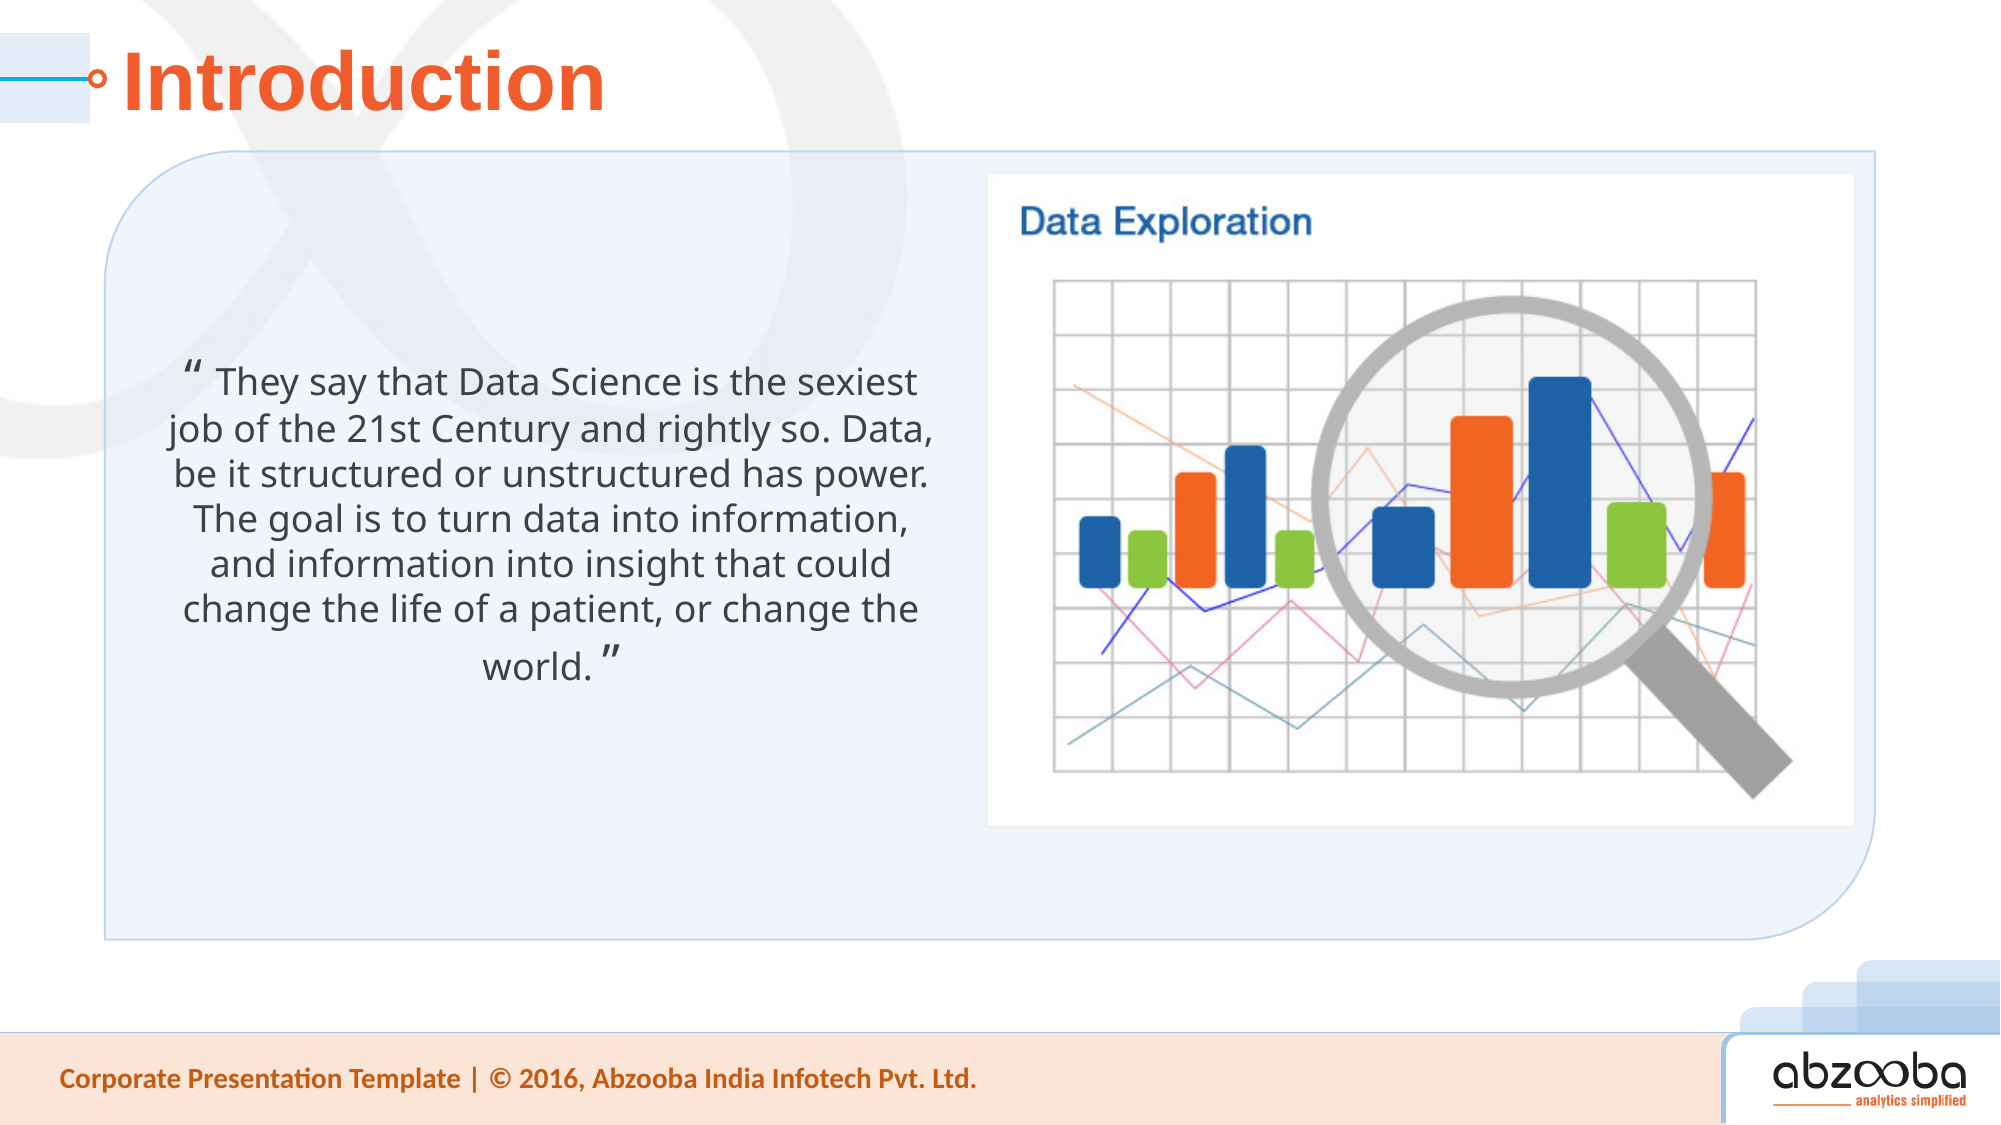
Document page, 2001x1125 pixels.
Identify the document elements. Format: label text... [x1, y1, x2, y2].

picture [986, 172, 1856, 828]
text_box “ They say that Data Science is the sexiest job of the 21st Century and rightly so. Data, be it structured or unstructured has power. The goal is to turn data into information, and information into insight that could change the life of a patient, or change the world. ” [145, 338, 958, 698]
text_box [103, 150, 1876, 941]
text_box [0, 960, 2000, 1125]
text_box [0, 0, 930, 513]
